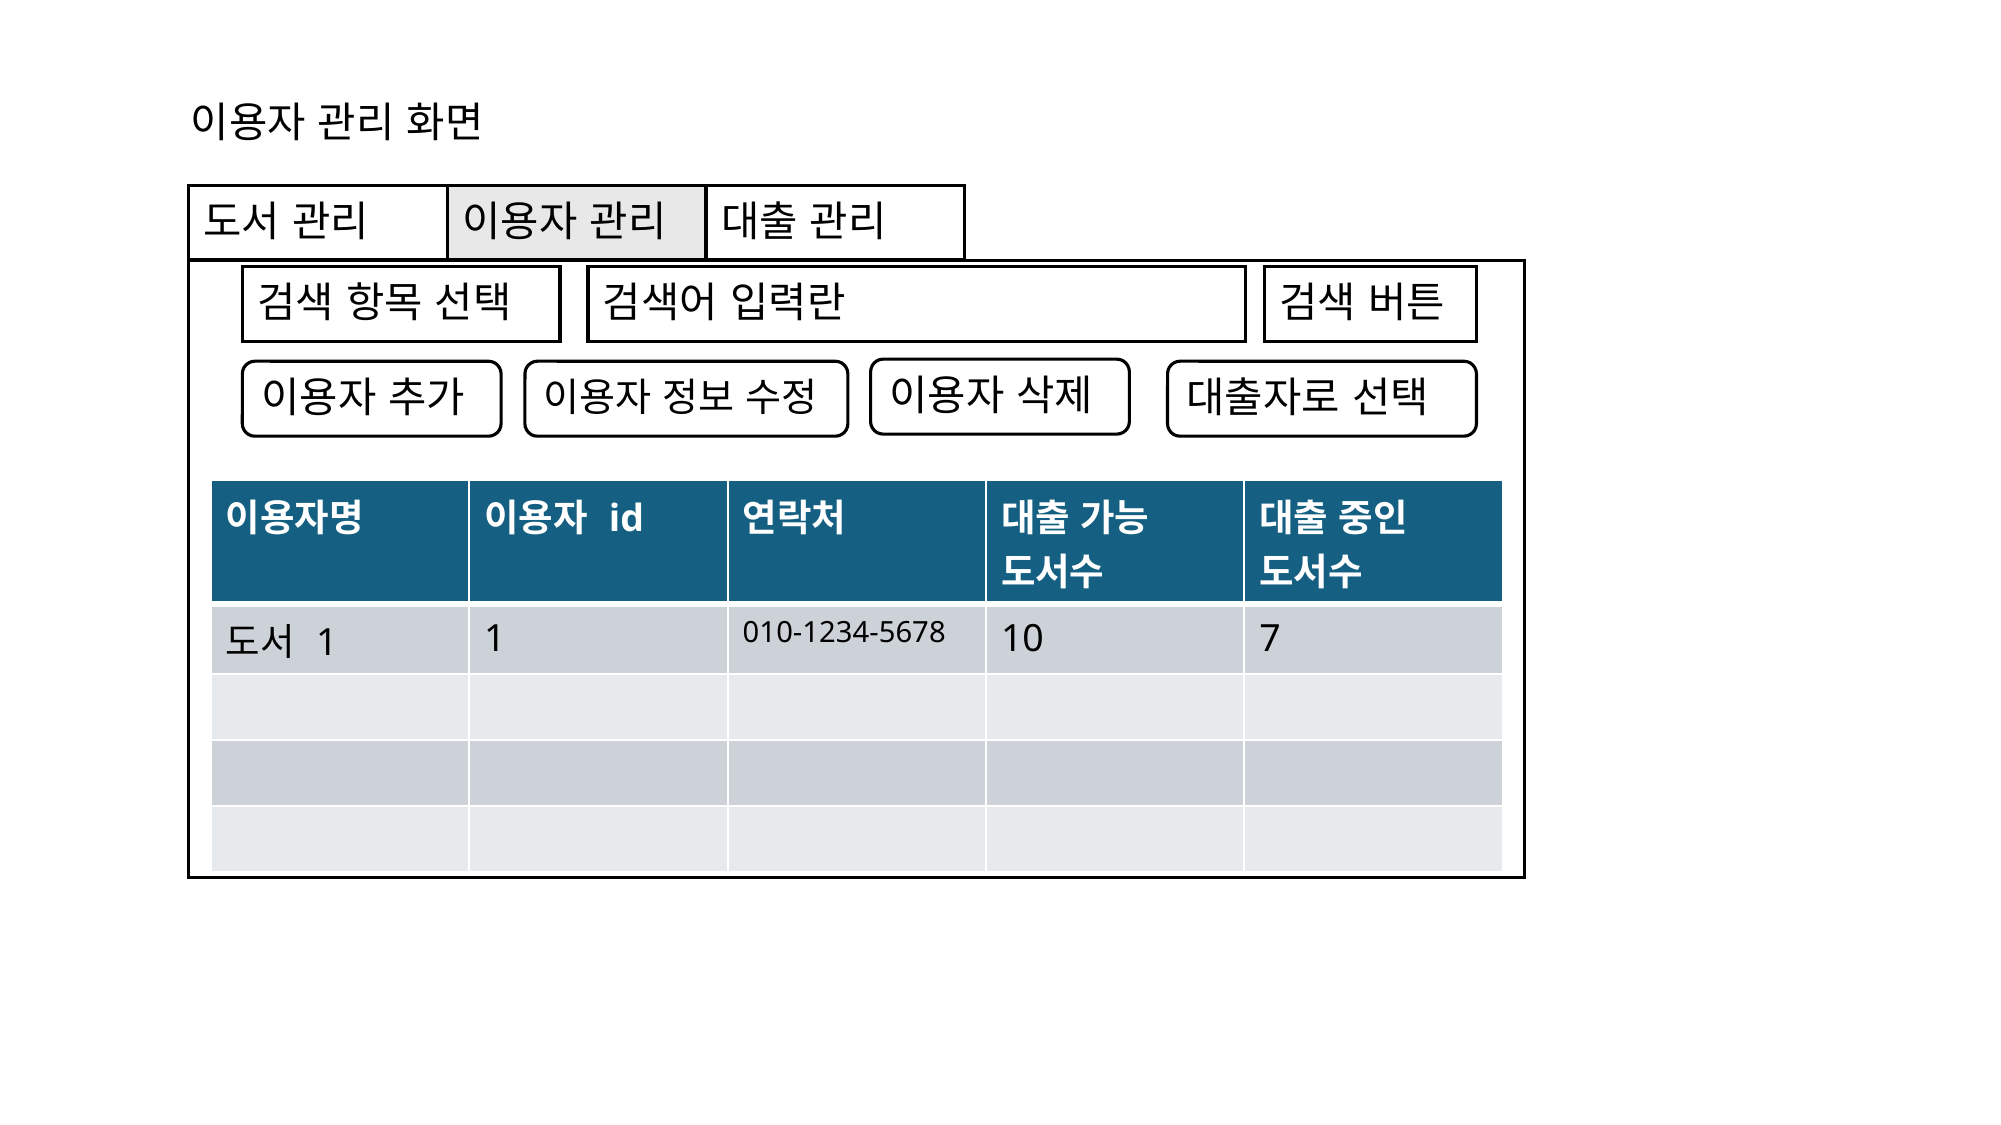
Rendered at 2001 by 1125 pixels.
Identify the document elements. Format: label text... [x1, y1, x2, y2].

text_box 이용자 정보 수정 [523, 359, 850, 438]
table_cell [1245, 675, 1502, 739]
table_cell [470, 807, 727, 871]
table_cell [729, 741, 985, 805]
text_box [187, 259, 1526, 879]
table_cell 10 [987, 607, 1243, 673]
text_box 이용자 삭제 [869, 357, 1131, 436]
table_cell [212, 675, 468, 739]
table_cell 010-1234-5678 [729, 607, 985, 673]
text_box 검색 항목 선택 [241, 265, 562, 343]
table_cell 1 [470, 607, 727, 673]
text_box 검색 버튼 [1263, 265, 1478, 343]
table_cell [1245, 807, 1502, 871]
table_header 연락처 [729, 481, 985, 601]
table_header 이용자명 [212, 481, 468, 601]
text_box 이용자 추가 [240, 359, 503, 438]
table_header 대출 중인 도서수 [1245, 481, 1502, 601]
table_cell 7 [1245, 607, 1502, 673]
title 이용자 관리 화면 [175, 86, 539, 162]
table_header 이용자 id [470, 481, 727, 601]
table_cell 도서 1 [212, 607, 468, 673]
text_box 대출 관리 [704, 184, 966, 262]
table_cell [470, 741, 727, 805]
text_box 도서 관리 [187, 184, 446, 262]
table_cell [987, 807, 1243, 871]
table_header 대출 가능 도서수 [987, 481, 1243, 601]
text_box 이용자 관리 [446, 184, 704, 262]
table_cell [212, 741, 468, 805]
table_cell [1245, 741, 1502, 805]
table_cell [987, 675, 1243, 739]
table_cell [212, 807, 468, 871]
table_cell [470, 675, 727, 739]
table_cell [729, 807, 985, 871]
text_box 검색어 입력란 [586, 265, 1247, 343]
text_box 대출자로 선택 [1165, 359, 1479, 438]
table_cell [987, 741, 1243, 805]
table_cell [729, 675, 985, 739]
